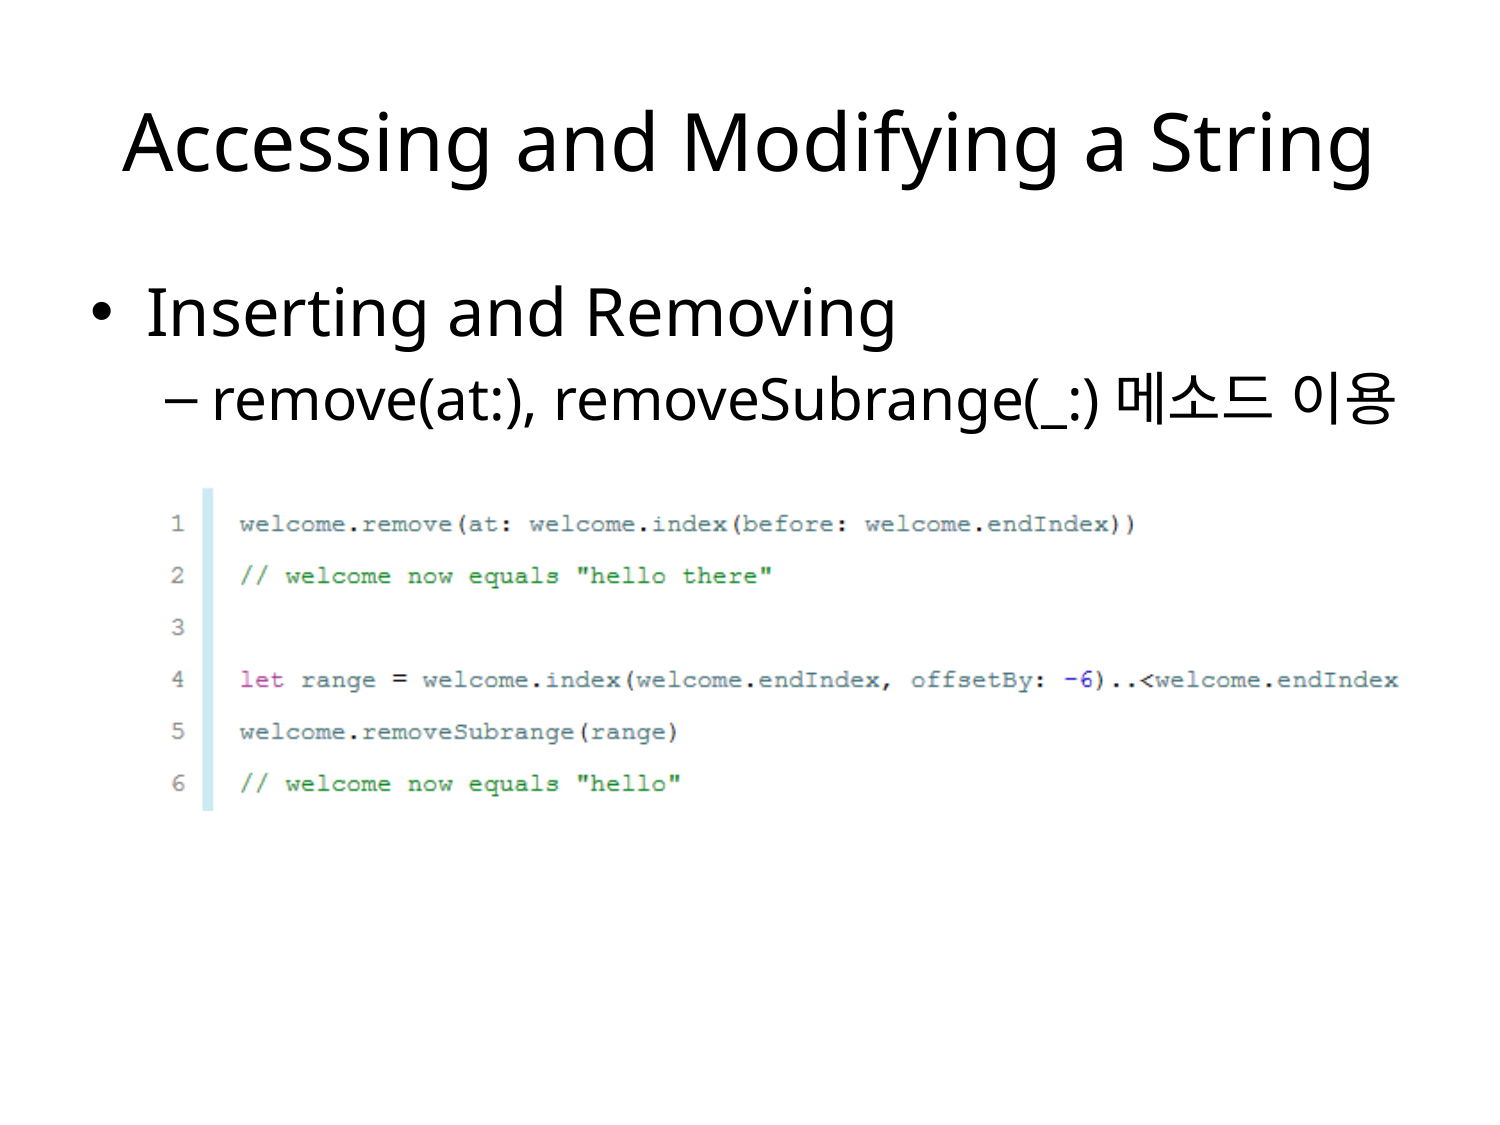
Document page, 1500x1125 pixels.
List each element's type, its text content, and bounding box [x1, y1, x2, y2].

title Accessing and Modifying a String [75, 45, 1425, 233]
list Inserting and Removing remove(at:), removeSubrange(_:)메소드 이용 [75, 262, 1425, 1005]
picture [135, 467, 1425, 811]
